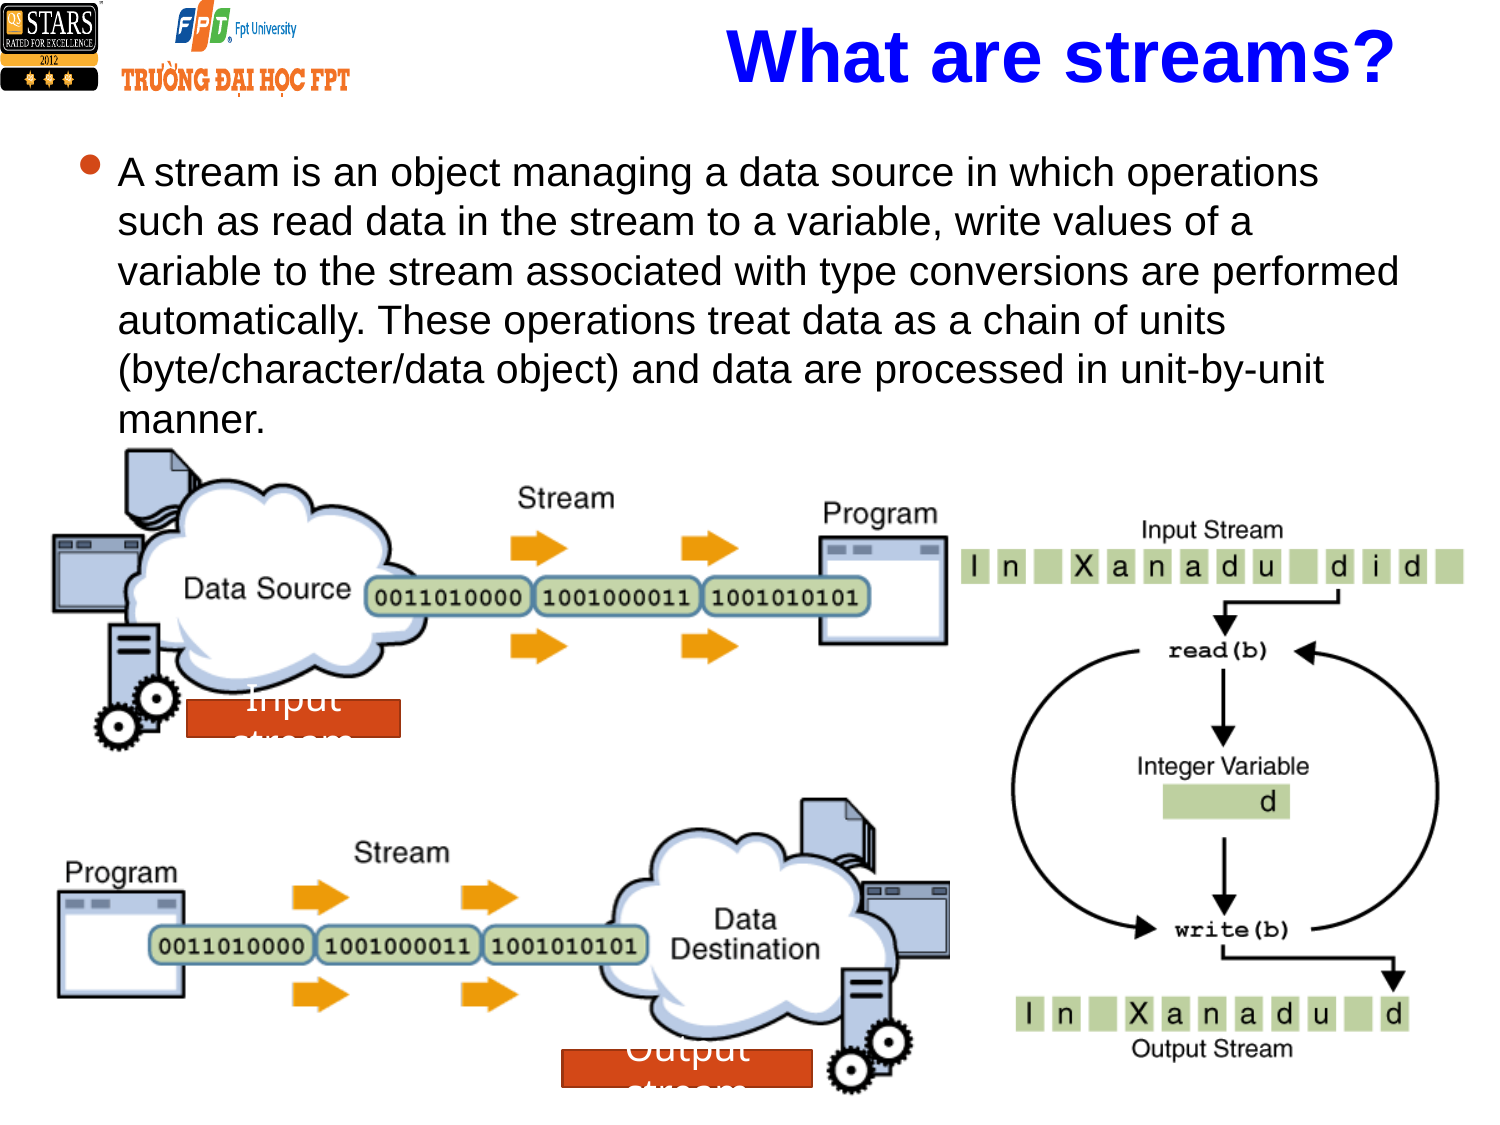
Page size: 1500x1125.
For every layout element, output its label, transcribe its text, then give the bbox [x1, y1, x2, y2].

picture [48, 437, 1477, 1104]
list A stream is an object managing a data source in which operations such as read data in the stream to a variable, write values of a variable to the stream associated with type conversions are performed automatically. These operations treat data as a chain of units (byte/character/data object) and data are processed in unit-by-unit manner. [62, 137, 1425, 450]
title What are streams? [150, 0, 1413, 113]
